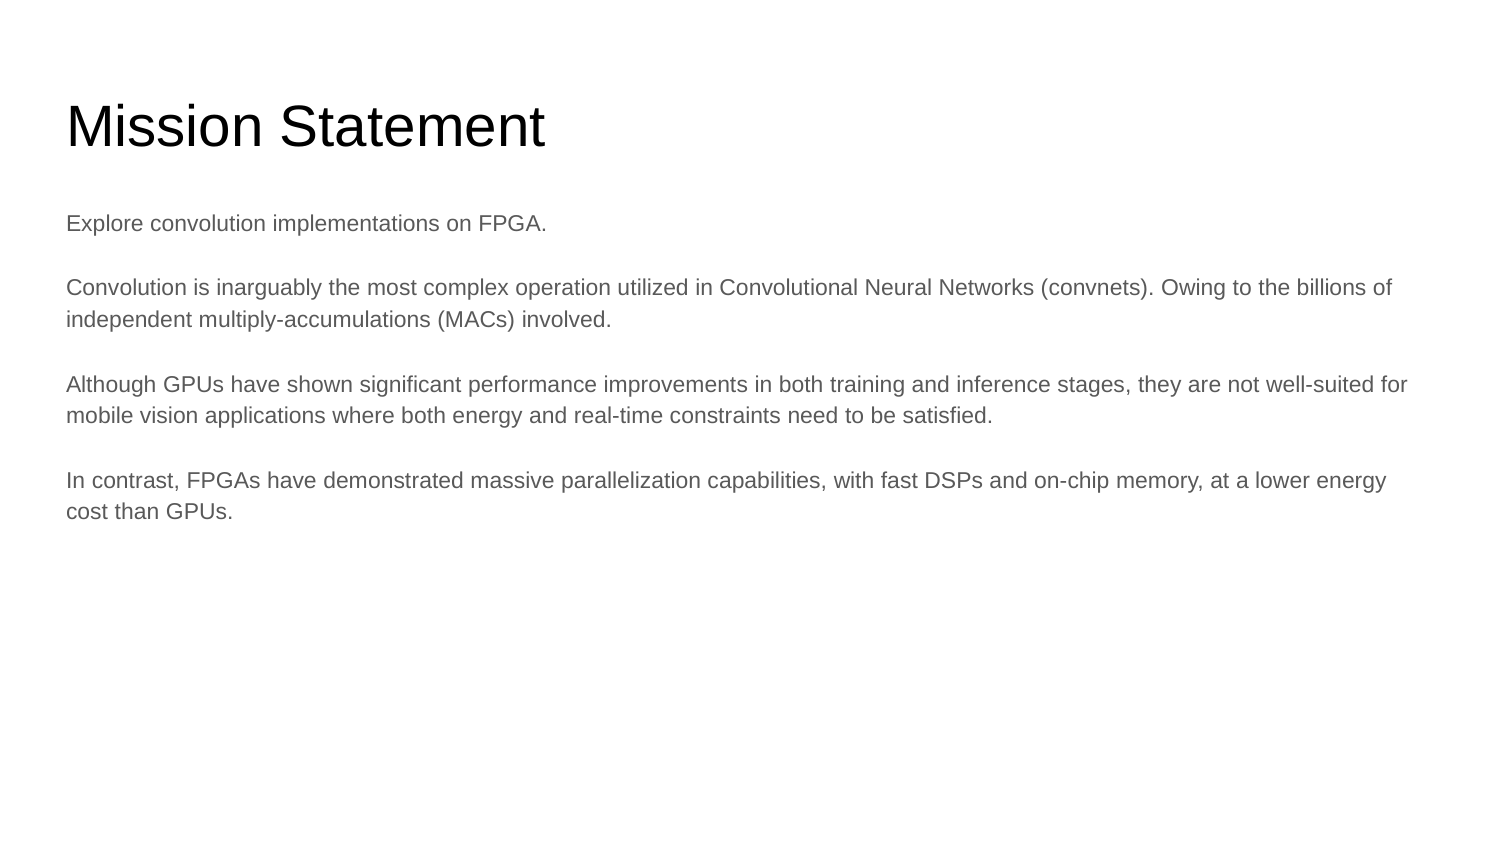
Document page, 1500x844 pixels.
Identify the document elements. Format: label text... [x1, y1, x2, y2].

text_box Mission Statement [51, 72, 1449, 167]
text_box Explore convolution implementations on FPGA. Convolution is inarguably the most complex operation utilized in Convolutional Neural Networks (convnets). Owing to the billions of independent multiply-accumulations (MACs) involved. Although GPUs have shown significant performance improvements in both training and inference stages, they are not well-suited for mobile vision applications where both energy and real-time constraints need to be satisfied. In contrast, FPGAs have demonstrated massive parallelization capabilities, with fast DSPs and on-chip memory, at a lower energy cost than GPUs. [51, 188, 1449, 764]
